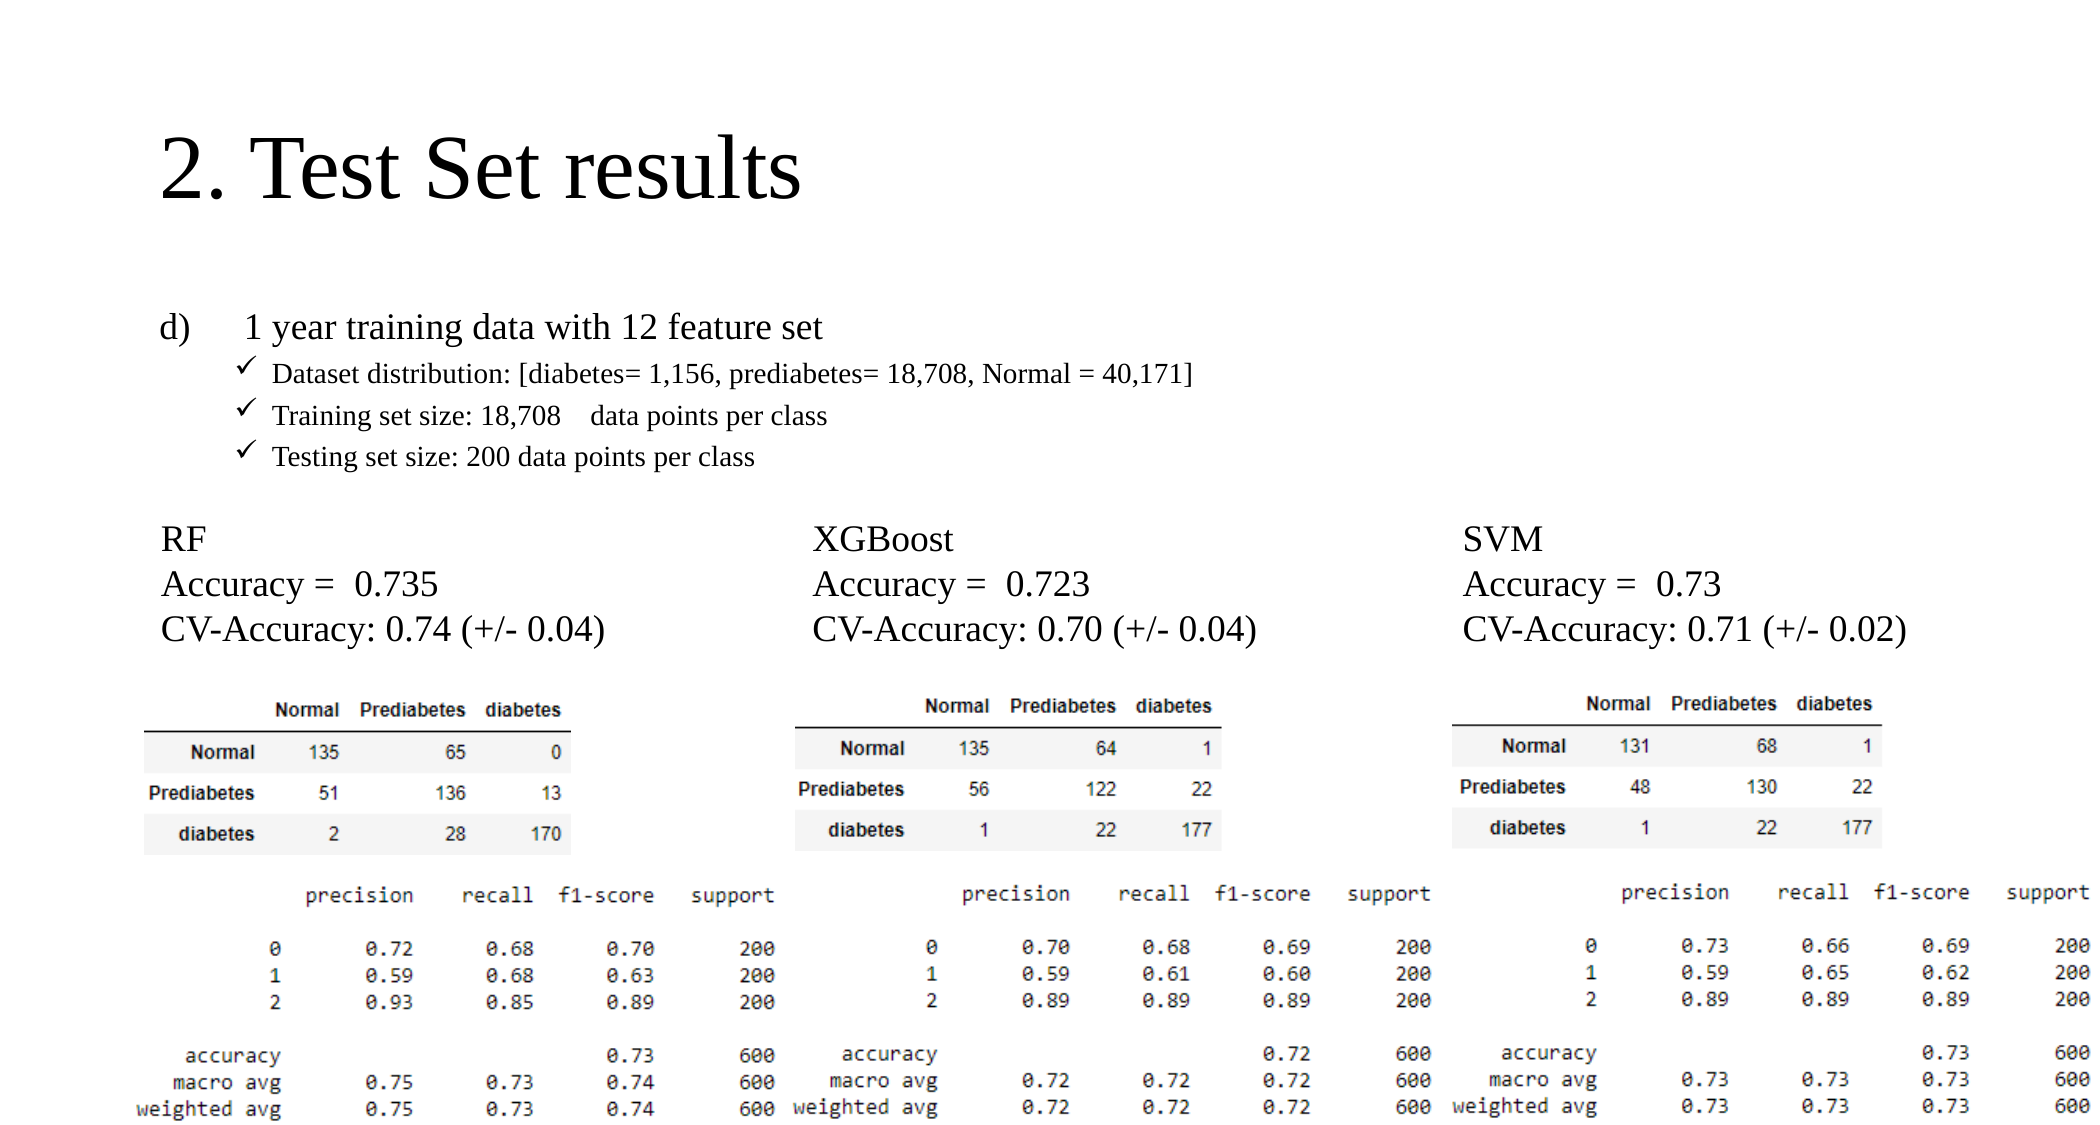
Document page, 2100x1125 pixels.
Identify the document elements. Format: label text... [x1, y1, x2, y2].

text_box XGBoost Accuracy = 0.723 CV-Accuracy: 0.70 (+/- 0.04) [797, 507, 1273, 657]
picture [132, 879, 780, 1124]
picture [1452, 687, 1887, 855]
picture [1445, 879, 2100, 1121]
picture [144, 698, 571, 855]
text_box RF Accuracy = 0.735 CV-Accuracy: 0.74 (+/- 0.04) [146, 507, 621, 657]
list 1 year training data with 12 feature set Dataset distribution: [diabetes= 1,156, prediabetes= 18,708, Normal = 40,171] Training set size: 18,708 data points per class Testing set size: 200 data points per class [144, 299, 1956, 1014]
text_box SVM Accuracy = 0.73 CV-Accuracy: 0.71 (+/- 0.02) [1447, 507, 1923, 657]
picture [784, 879, 1441, 1122]
title 2. Test Set results [144, 59, 1956, 278]
picture [795, 691, 1225, 851]
